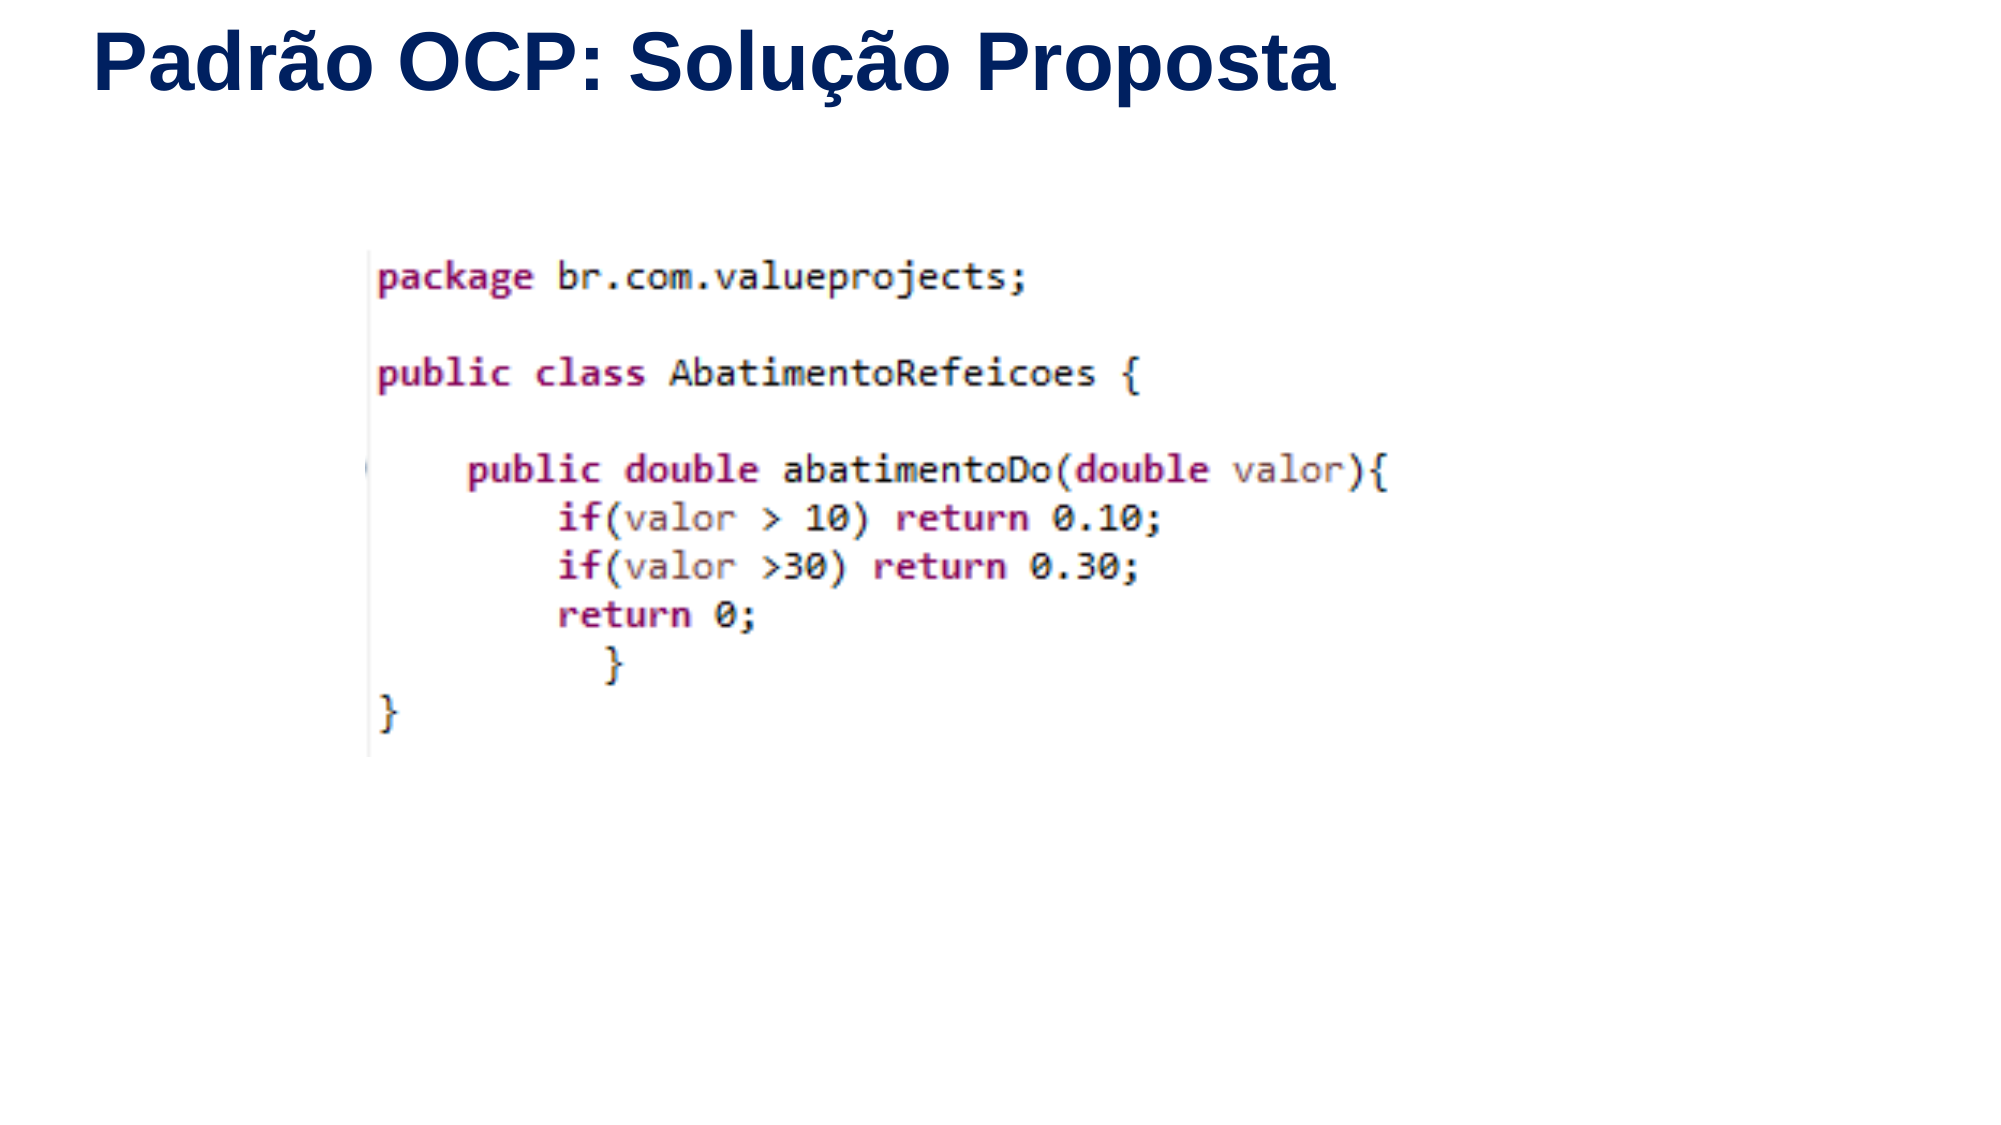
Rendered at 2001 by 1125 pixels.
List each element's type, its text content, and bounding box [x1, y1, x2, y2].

picture [365, 244, 1462, 757]
text_box Padrão OCP: Solução Proposta [78, 0, 1955, 115]
